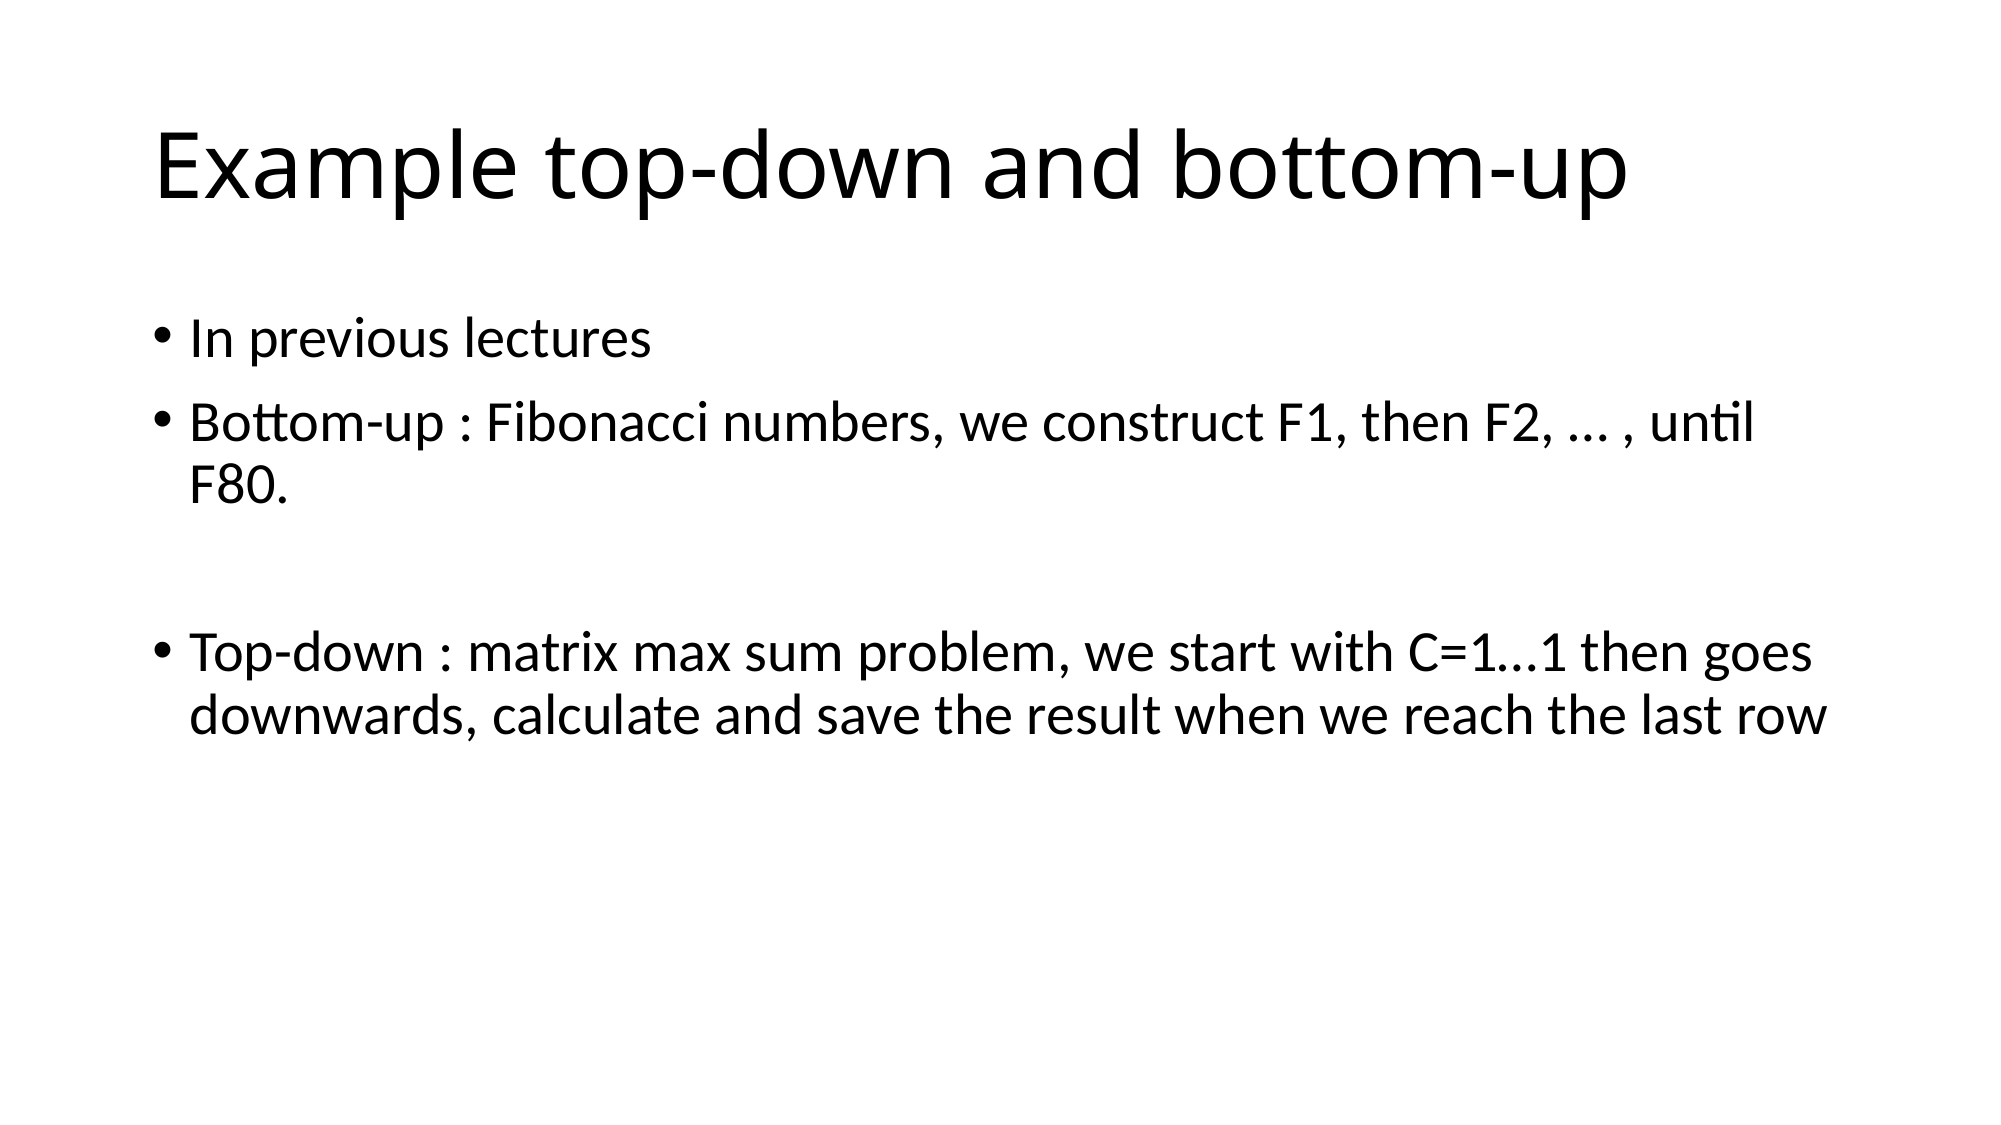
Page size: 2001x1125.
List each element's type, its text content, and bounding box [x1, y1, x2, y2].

title Example top-down and bottom-up [137, 59, 1863, 278]
list In previous lectures Bottom-up : Fibonacci numbers, we construct F1, then F2, … , until F80. Top-down : matrix max sum problem, we start with C=1…1 then goes downwards, calculate and save the result when we reach the last row [137, 299, 1863, 1014]
